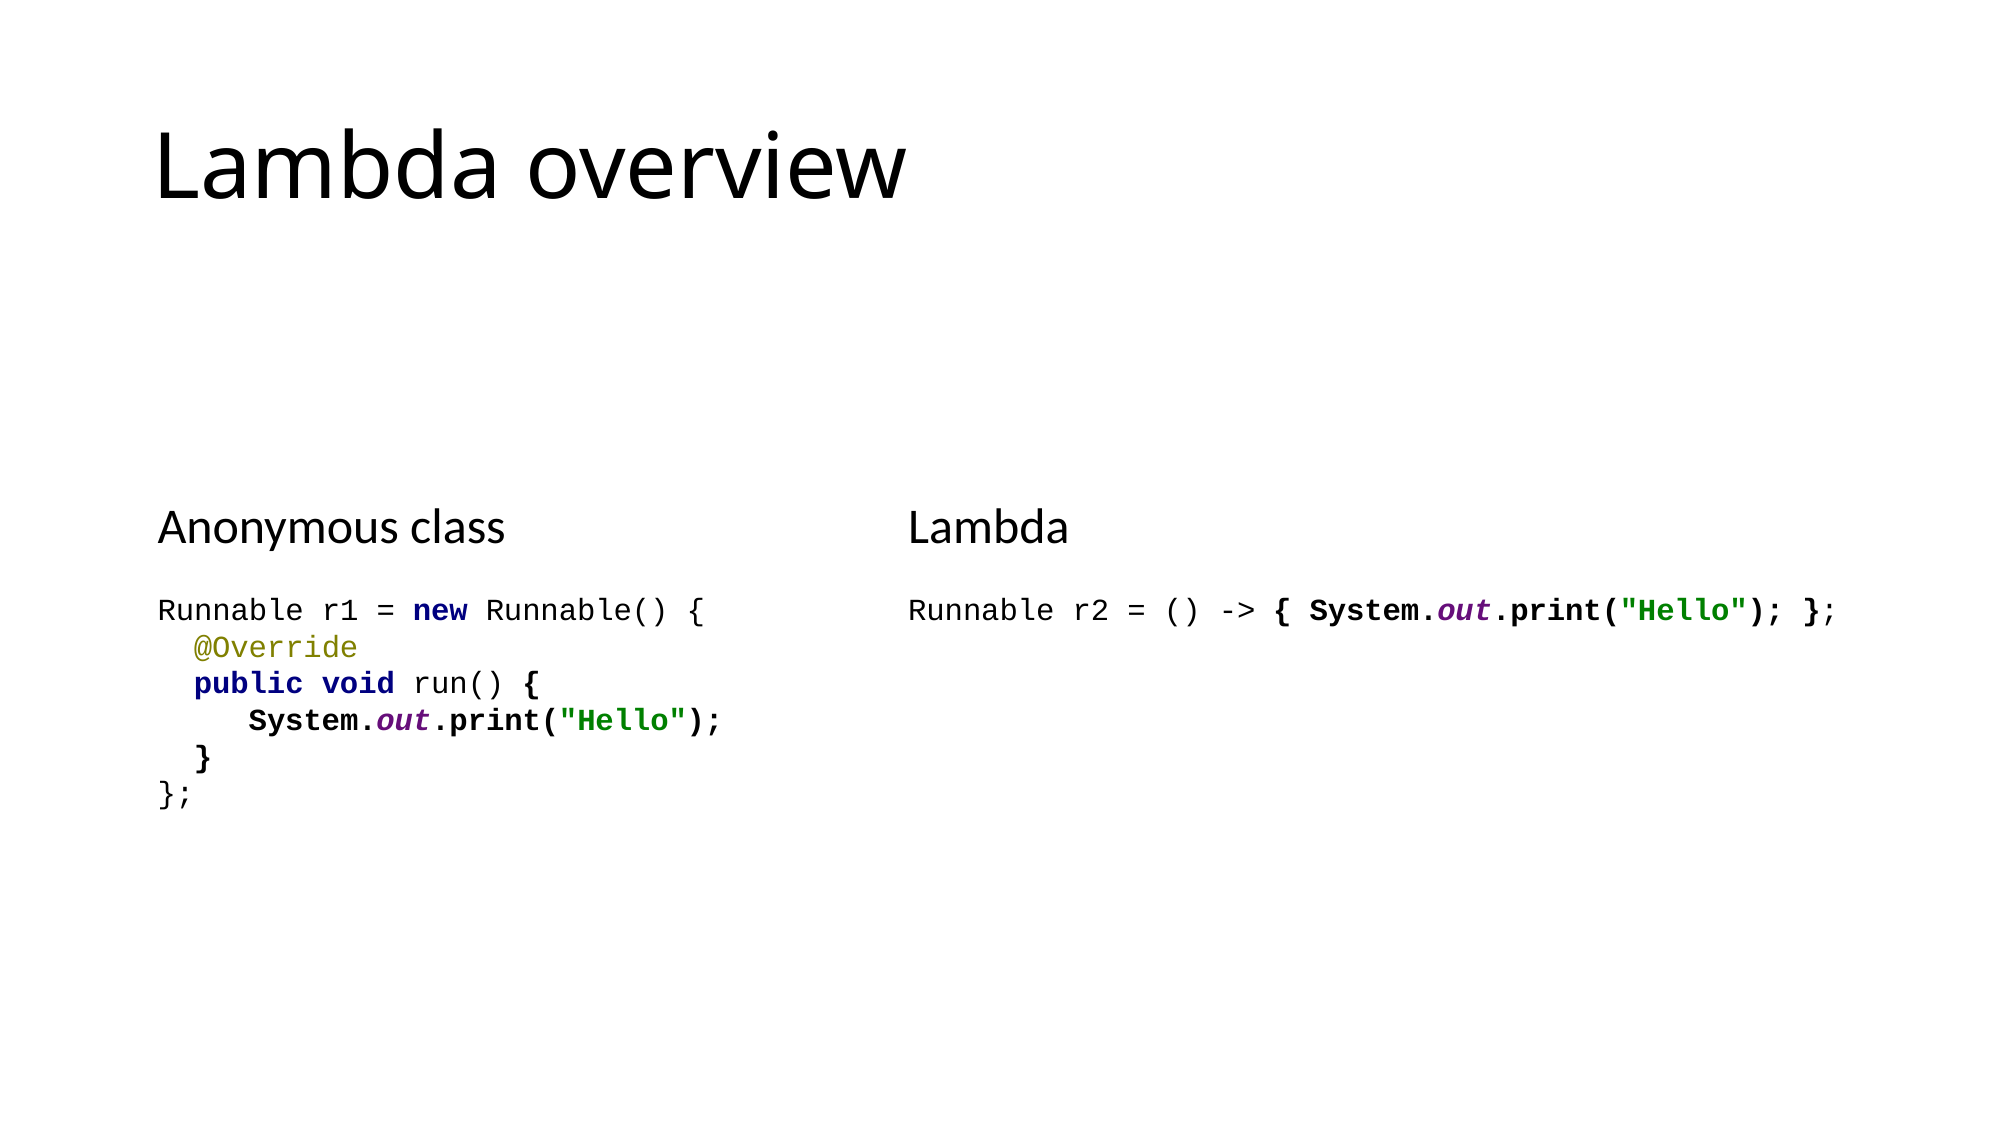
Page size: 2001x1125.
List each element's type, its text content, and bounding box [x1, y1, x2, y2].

text_box Lambda Runnable r2 = () -> { System.out.print("Hello"); }; [888, 473, 1952, 1036]
text_box Anonymous class Runnable r1 = new Runnable() { @Override public void run() { System.out.print("Hello"); } }; [137, 473, 837, 1036]
title Lambda overview [137, 59, 1863, 278]
